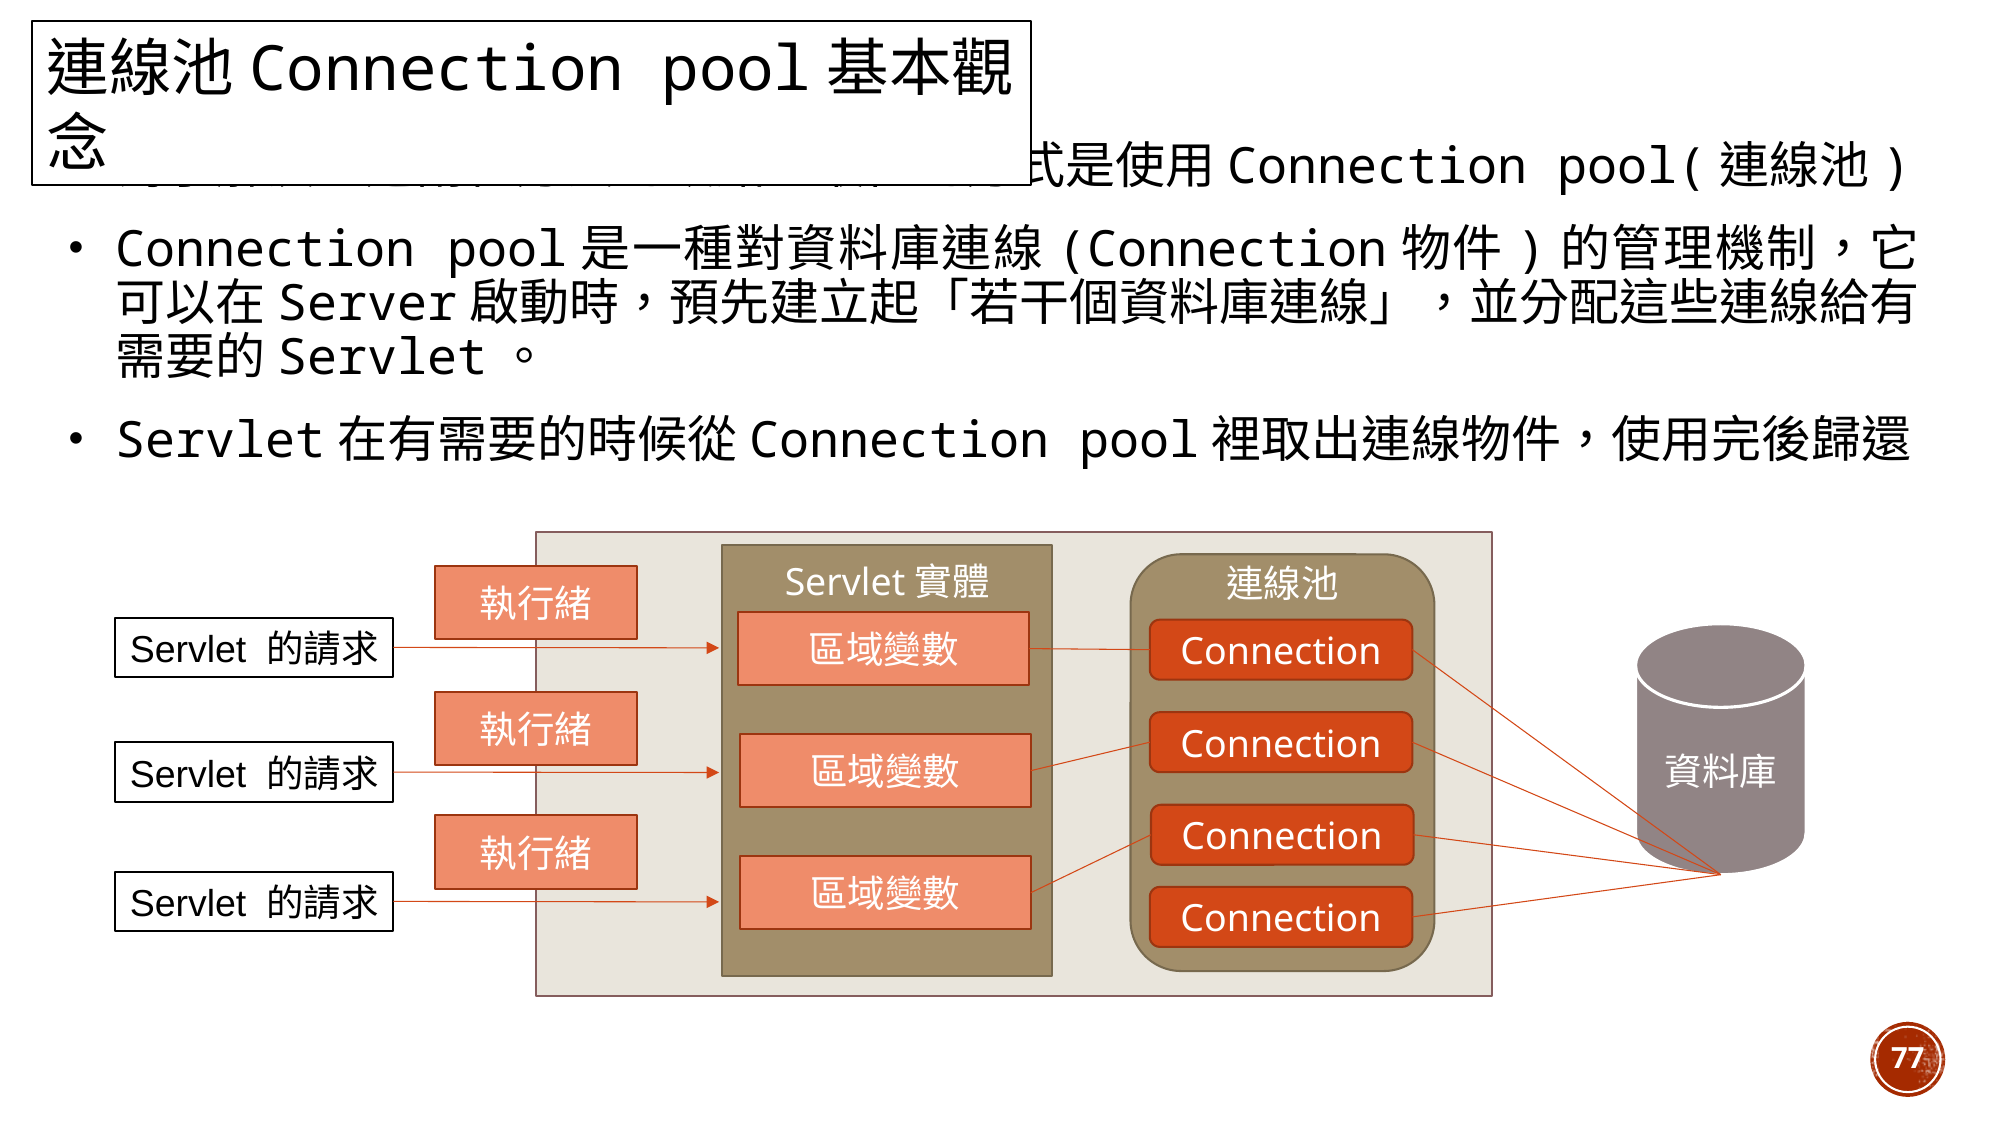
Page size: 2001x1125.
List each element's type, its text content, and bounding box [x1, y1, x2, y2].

text_box Connection [1148, 711, 1412, 774]
text_box 連線池 [1129, 651, 1411, 742]
text_box 連線池 [1151, 862, 1412, 890]
text_box [535, 531, 1493, 997]
text_box Servlet實體 [721, 544, 1053, 977]
text_box Connection [1148, 885, 1414, 948]
text_box 連線池 [1129, 893, 1436, 973]
text_box Connection [1149, 803, 1412, 866]
text_box 執行緒 [434, 814, 638, 890]
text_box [1413, 743, 1635, 748]
text_box Servlet 的請求 [114, 617, 394, 678]
text_box 執行緒 [434, 691, 638, 766]
text_box Connection [1148, 618, 1414, 681]
text_box Servlet 的請求 [114, 741, 394, 803]
text_box 區域變數 [739, 855, 1032, 930]
text_box 連線池 [1129, 553, 1436, 649]
text_box 區域變數 [739, 733, 1032, 808]
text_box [1034, 745, 1148, 769]
text_box 執行緒 [434, 565, 638, 640]
list 為了解決上述兩種方法的缺點，最佳的方式是使用Connection pool(連線池) Connection pool是一種對資料庫連線(Connection物件)的管理機制，它可以在Server啟動時，預先建立起「若干個資料庫連線」，並分配這些連線給有需要的Servlet。 Servlet在有需要的時候從Connection pool裡取出連線物件，使用完後歸還 [0, 132, 1935, 403]
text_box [1414, 751, 1635, 915]
text_box 區域變數 [737, 611, 1030, 686]
slide_number 77 [1855, 1028, 1961, 1089]
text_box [1034, 837, 1149, 891]
text_box Servlet 的請求 [114, 871, 394, 932]
text_box 資料庫 [1637, 622, 1808, 877]
text_box 連線池Connection pool基本觀念 [31, 20, 1032, 186]
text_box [1414, 652, 1635, 744]
text_box 連線池 [1129, 769, 1412, 835]
